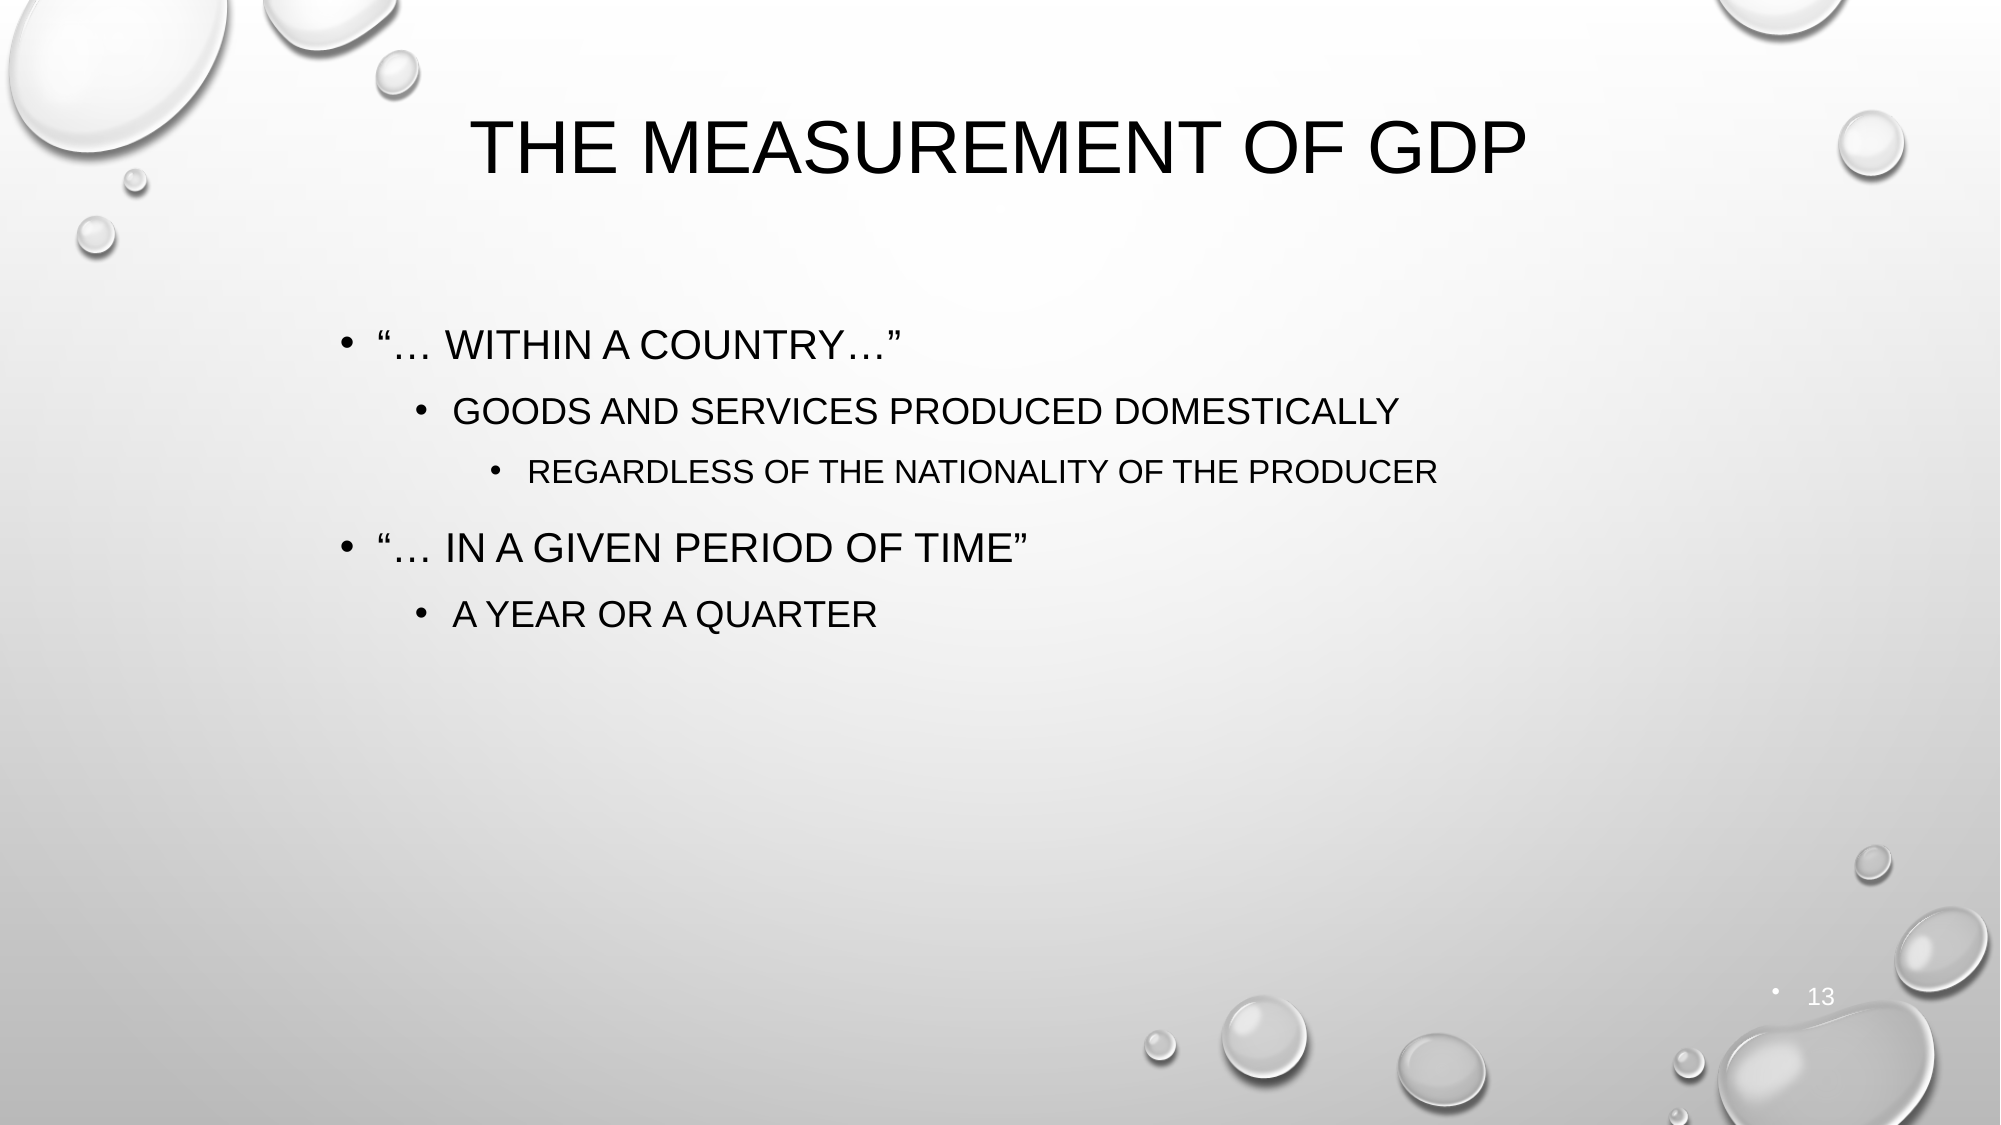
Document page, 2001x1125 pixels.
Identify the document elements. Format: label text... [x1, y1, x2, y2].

list “… within a country…” Goods and services produced domestically Regardless of the nationality of the producer “… in a given period of time” A year or a quarter [324, 299, 1675, 1005]
title The Measurement of GDP [149, 101, 1851, 364]
slide_number 13 [1724, 965, 1851, 1025]
picture [0, 0, 2000, 1125]
